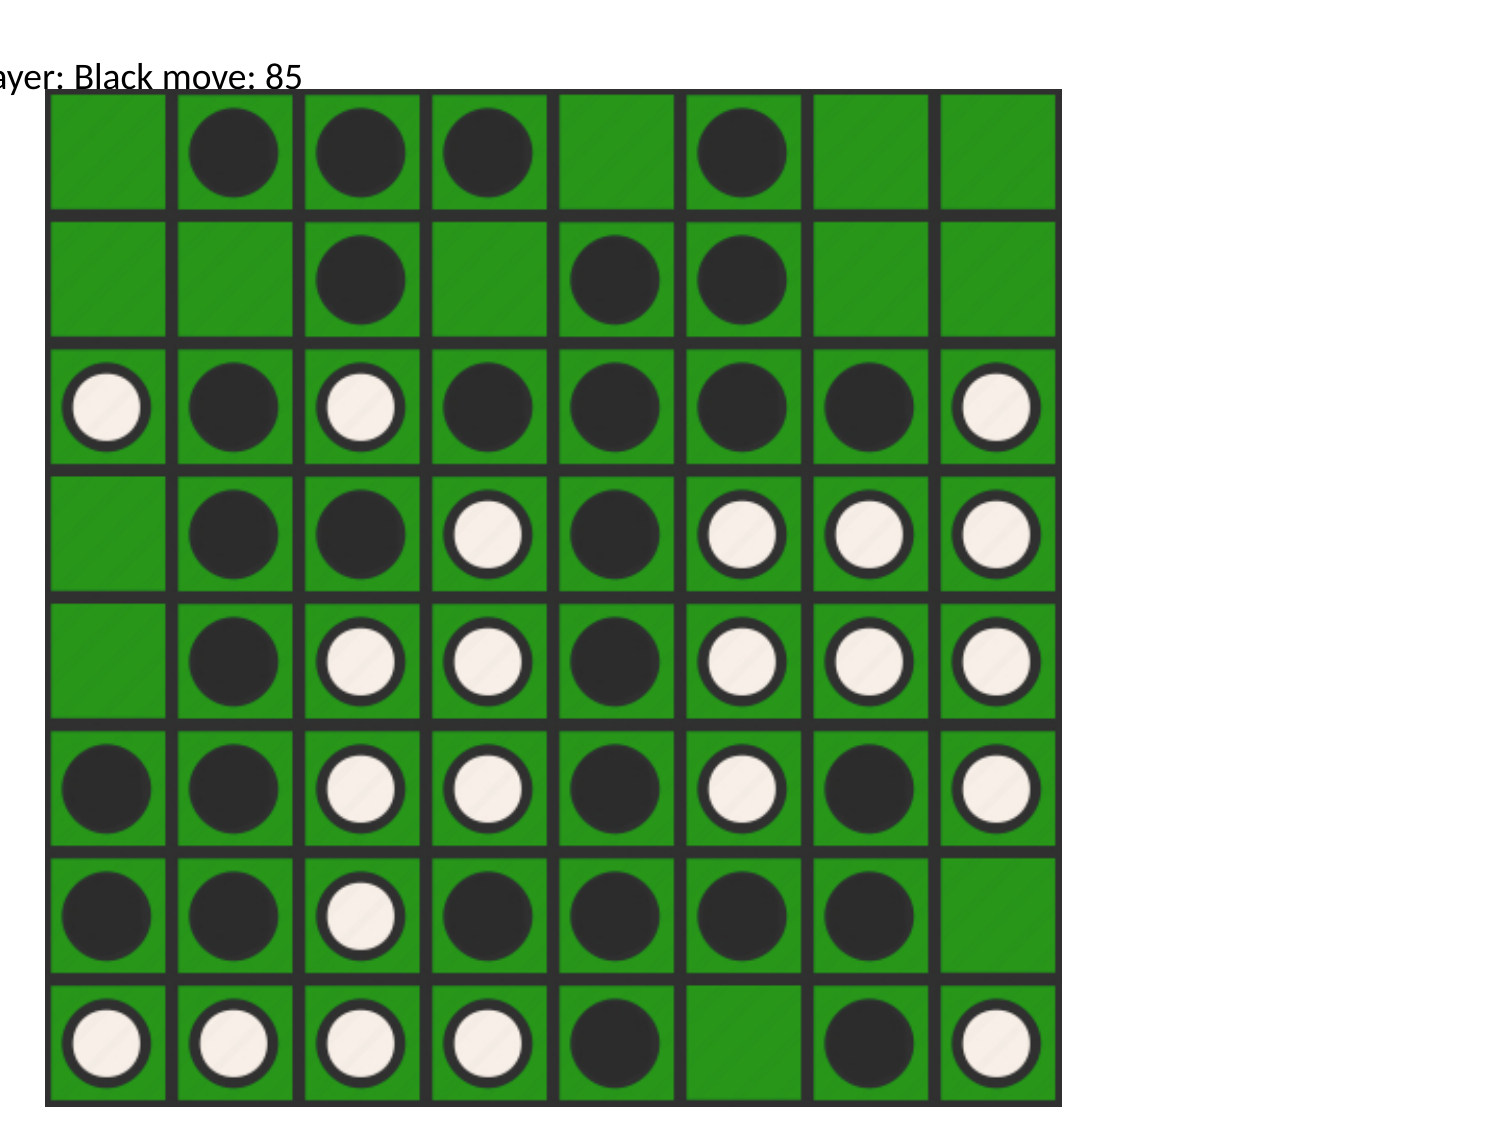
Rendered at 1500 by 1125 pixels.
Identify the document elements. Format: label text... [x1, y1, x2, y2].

picture [44, 89, 1062, 1107]
text_box turn: 47 player: Black move: 85 [0, 44, 319, 105]
